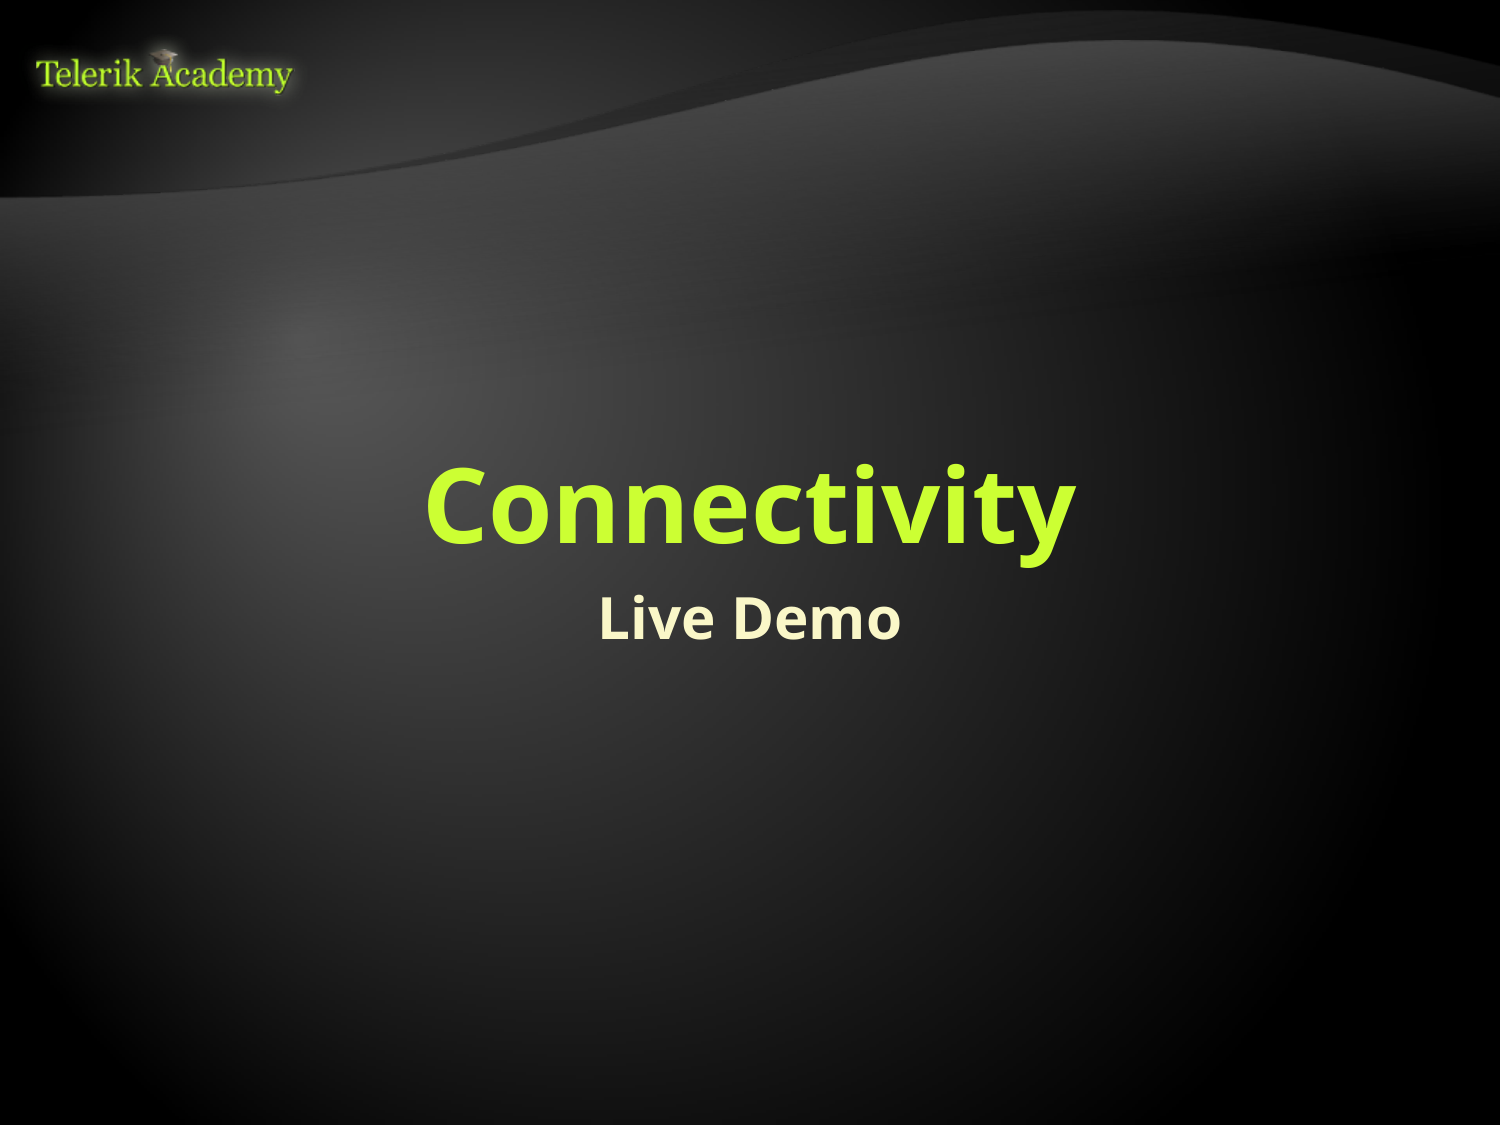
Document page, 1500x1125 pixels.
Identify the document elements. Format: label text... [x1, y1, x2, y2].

subtitle Live Demo [99, 569, 1400, 663]
title Connectivity [99, 450, 1400, 563]
picture [0, 0, 1500, 1125]
